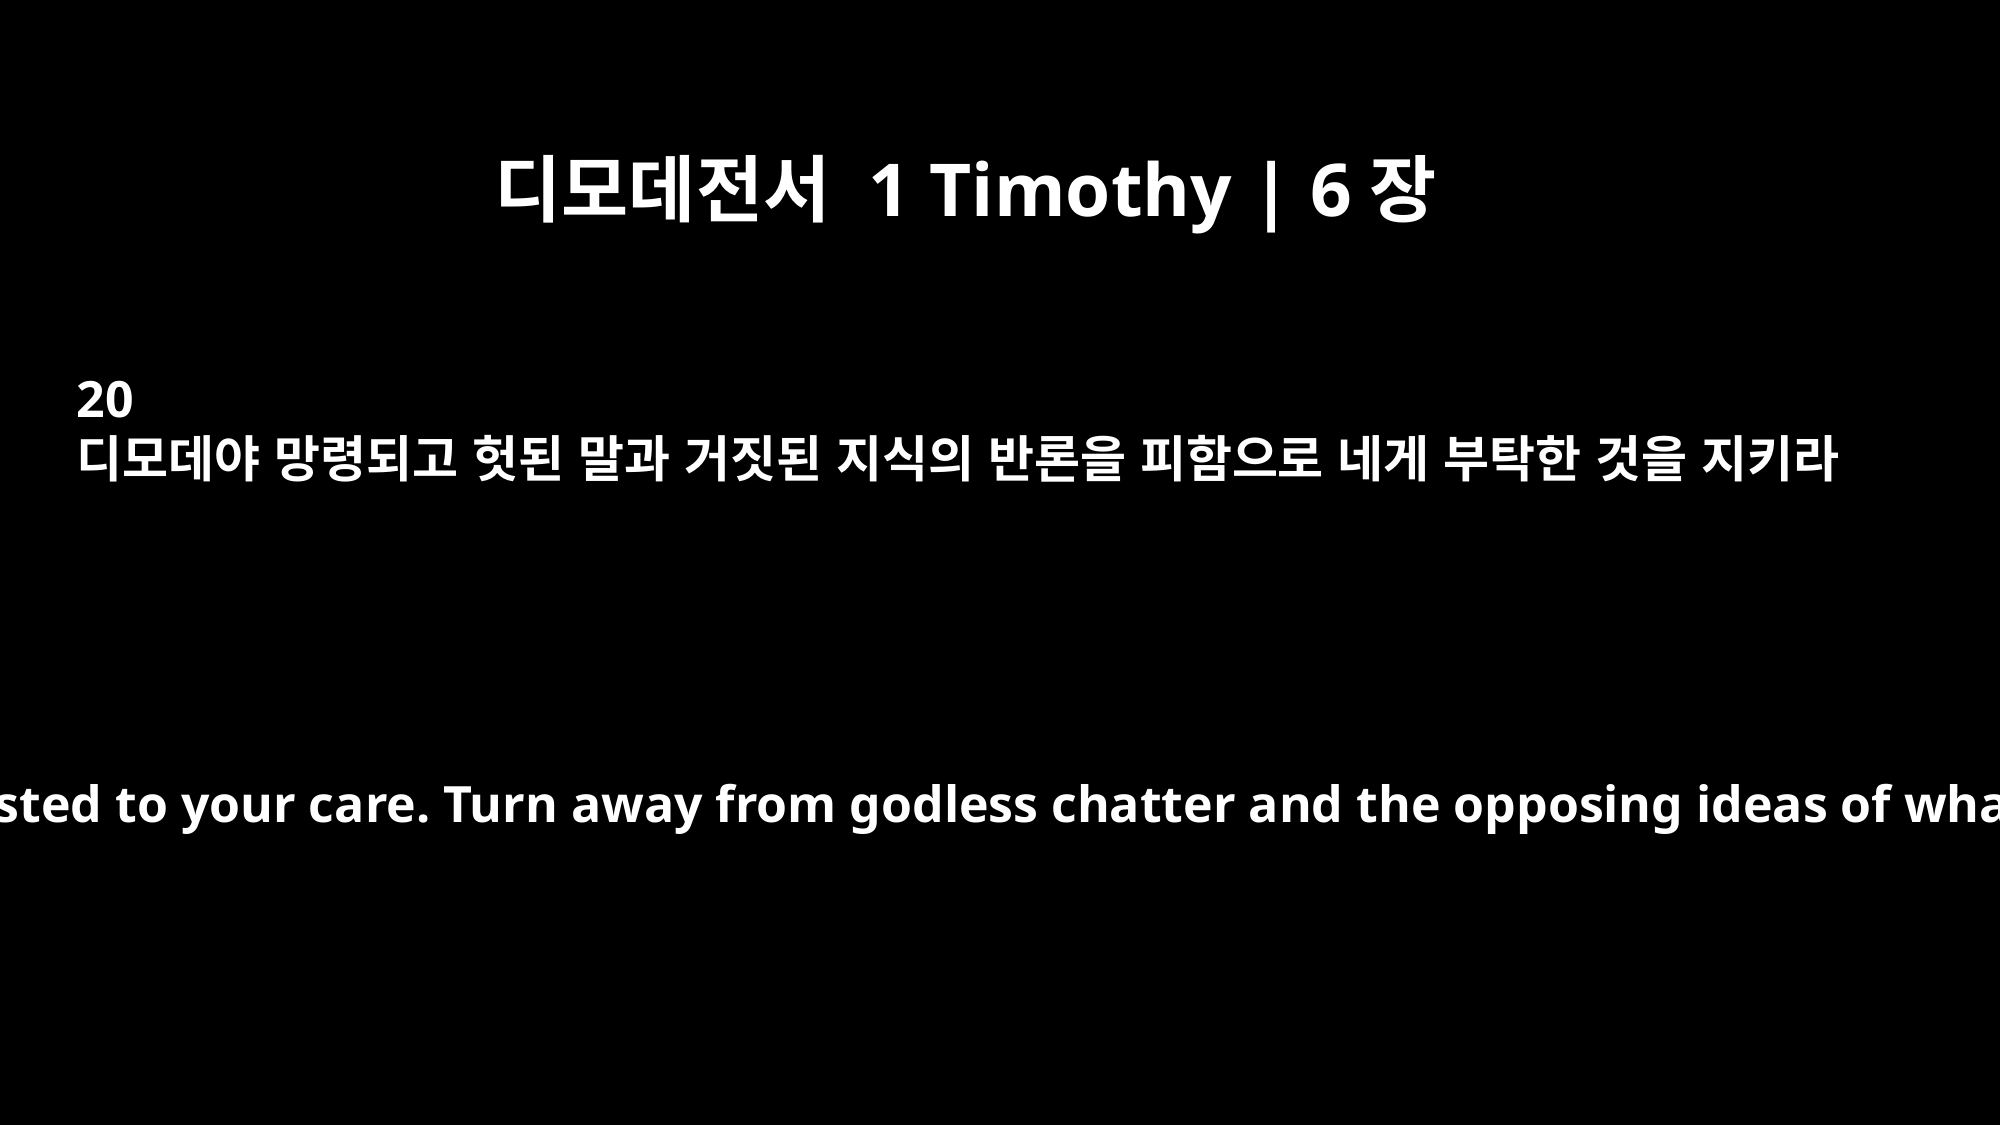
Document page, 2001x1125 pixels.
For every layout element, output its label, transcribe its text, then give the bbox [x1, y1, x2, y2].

text_box 디모데전서 1 Timothy | 6장 [479, 136, 1453, 239]
text_box 20 디모데야 망령되고 헛된 말과 거짓된 지식의 반론을 피함으로 네게 부탁한 것을 지키라 [61, 359, 1856, 495]
text_box Timothy, guard what has been entrusted to your care. Turn away from godless chatter and the opposing ideas of what is falsely called knowledge, [0, 764, 2000, 840]
